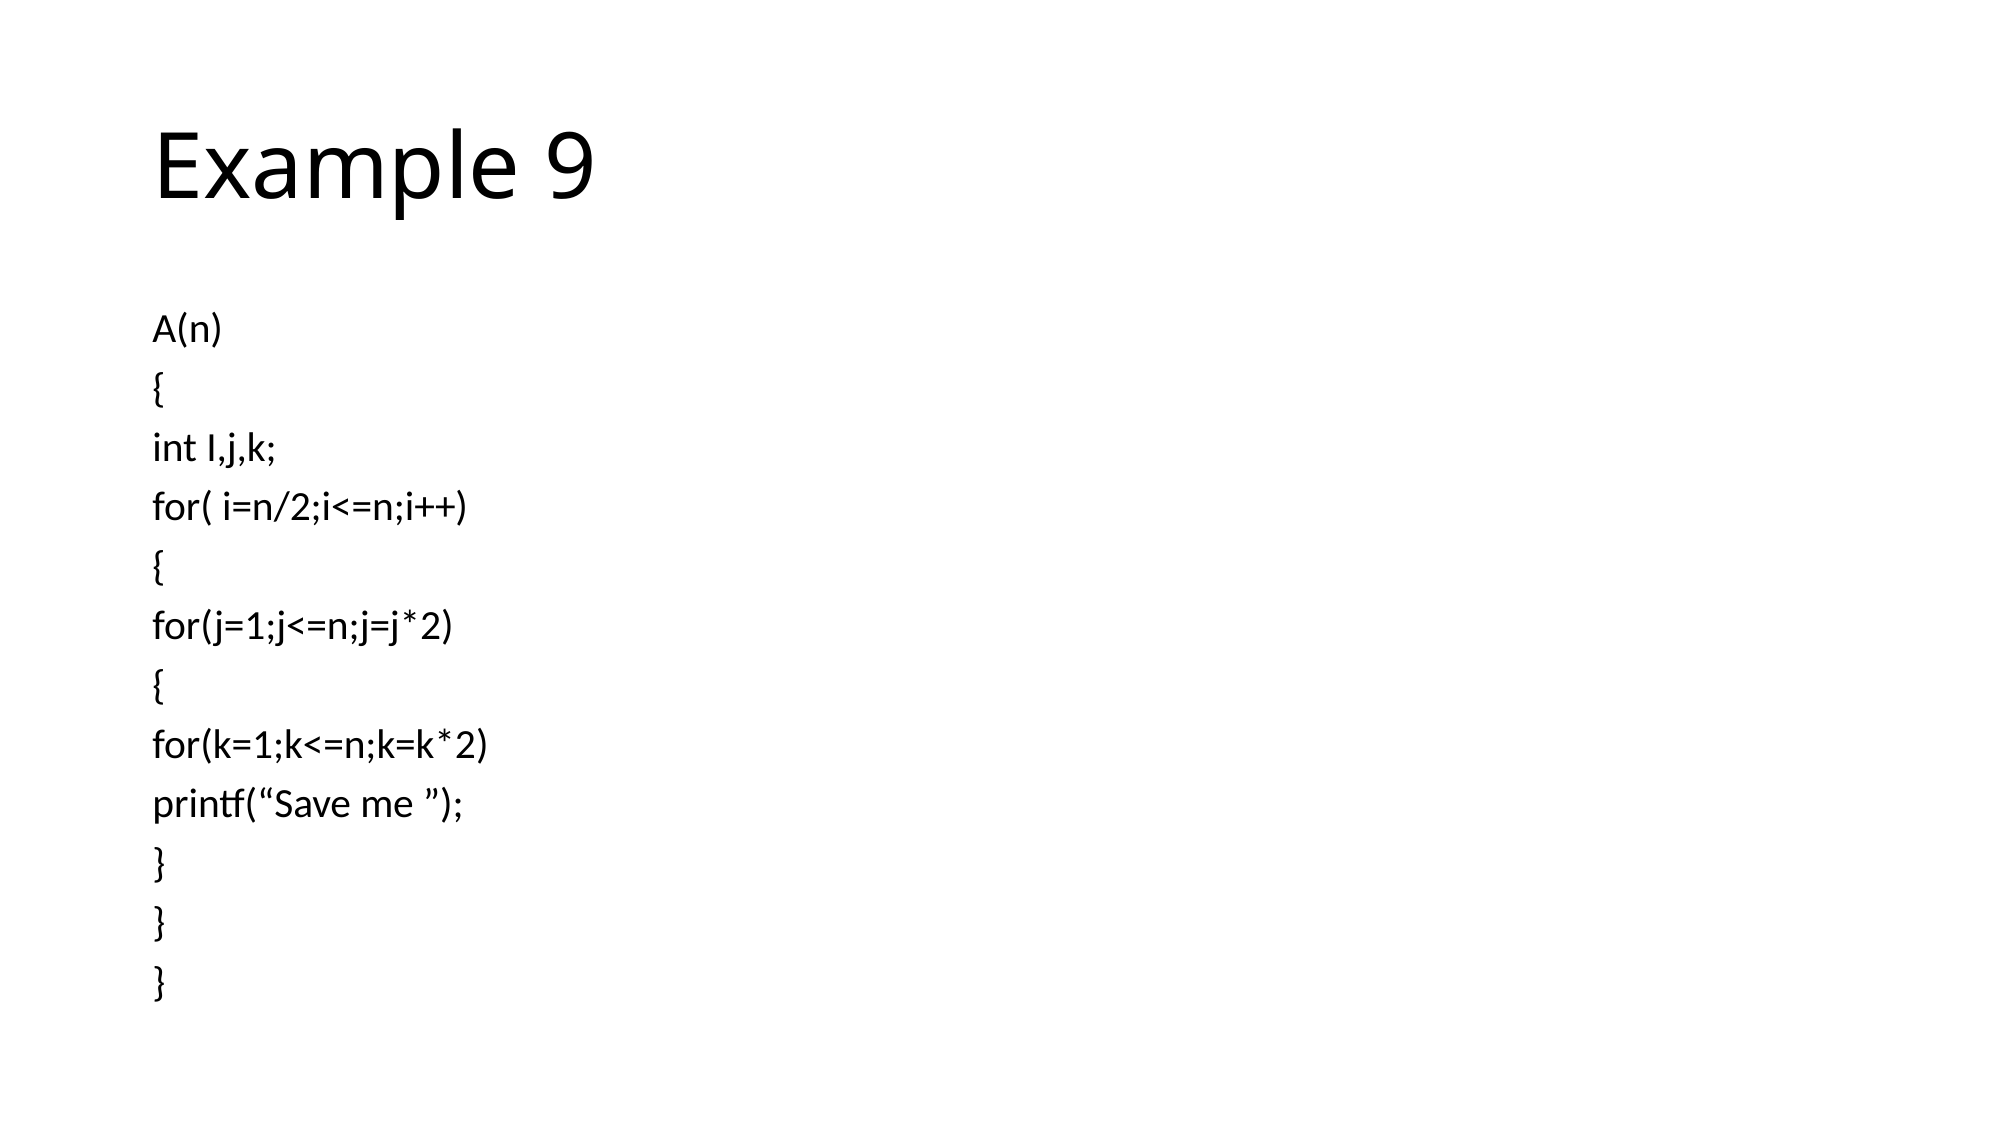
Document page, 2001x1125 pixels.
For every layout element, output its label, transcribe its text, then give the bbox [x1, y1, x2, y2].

list A(n) { int I,j,k; for( i=n/2;i<=n;i++) { for(j=1;j<=n;j=j*2) { for(k=1;k<=n;k=k*2) printf(“Save me ”); } } } [137, 299, 1863, 1014]
title Example 9 [137, 59, 1863, 278]
